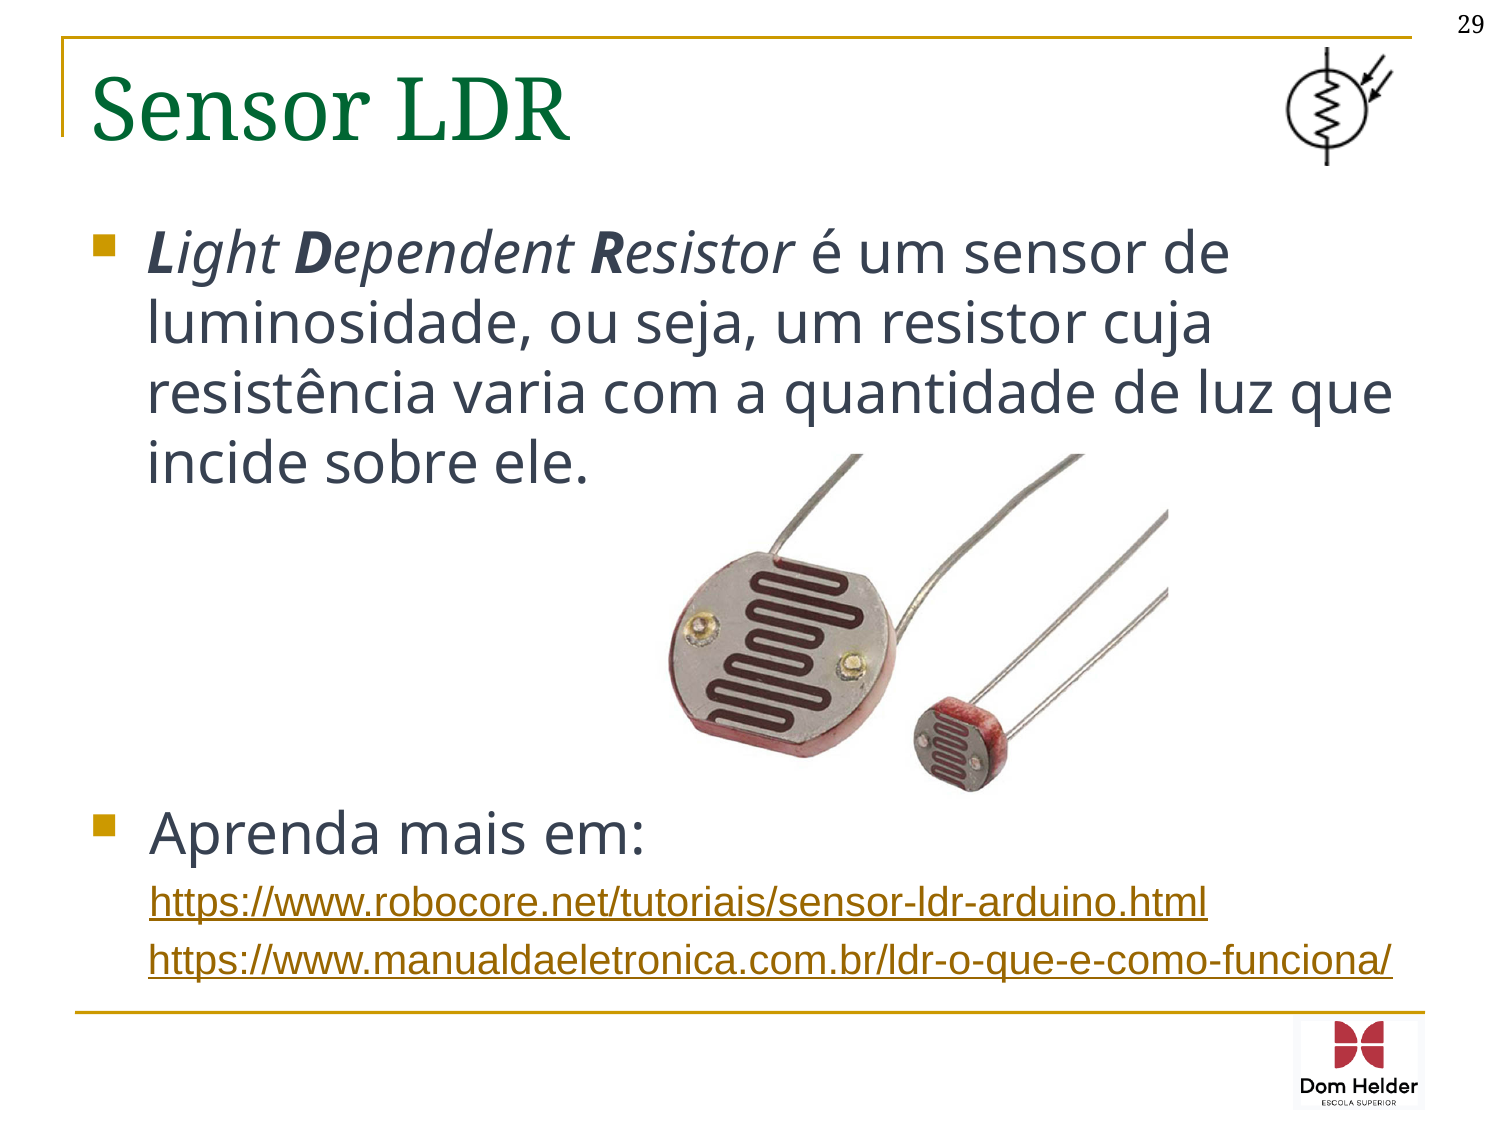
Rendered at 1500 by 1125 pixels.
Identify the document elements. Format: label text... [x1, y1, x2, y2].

picture [1283, 46, 1402, 166]
title Sensor LDR [75, 45, 1425, 208]
picture [1293, 1015, 1425, 1110]
slide_number 29 [1424, 0, 1500, 51]
list Light Dependent Resistor é um sensor de luminosidade, ou seja, um resistor cuja resistência varia com a quantidade de luz que incide sobre ele. Aprenda mais em: https://www.robocore.net/tutoriais/sensor-ldr-arduino.html https://www.manualdaeletronica.com.br/ldr-o-que-e-como-funciona/ [75, 208, 1425, 965]
picture [655, 432, 1176, 814]
